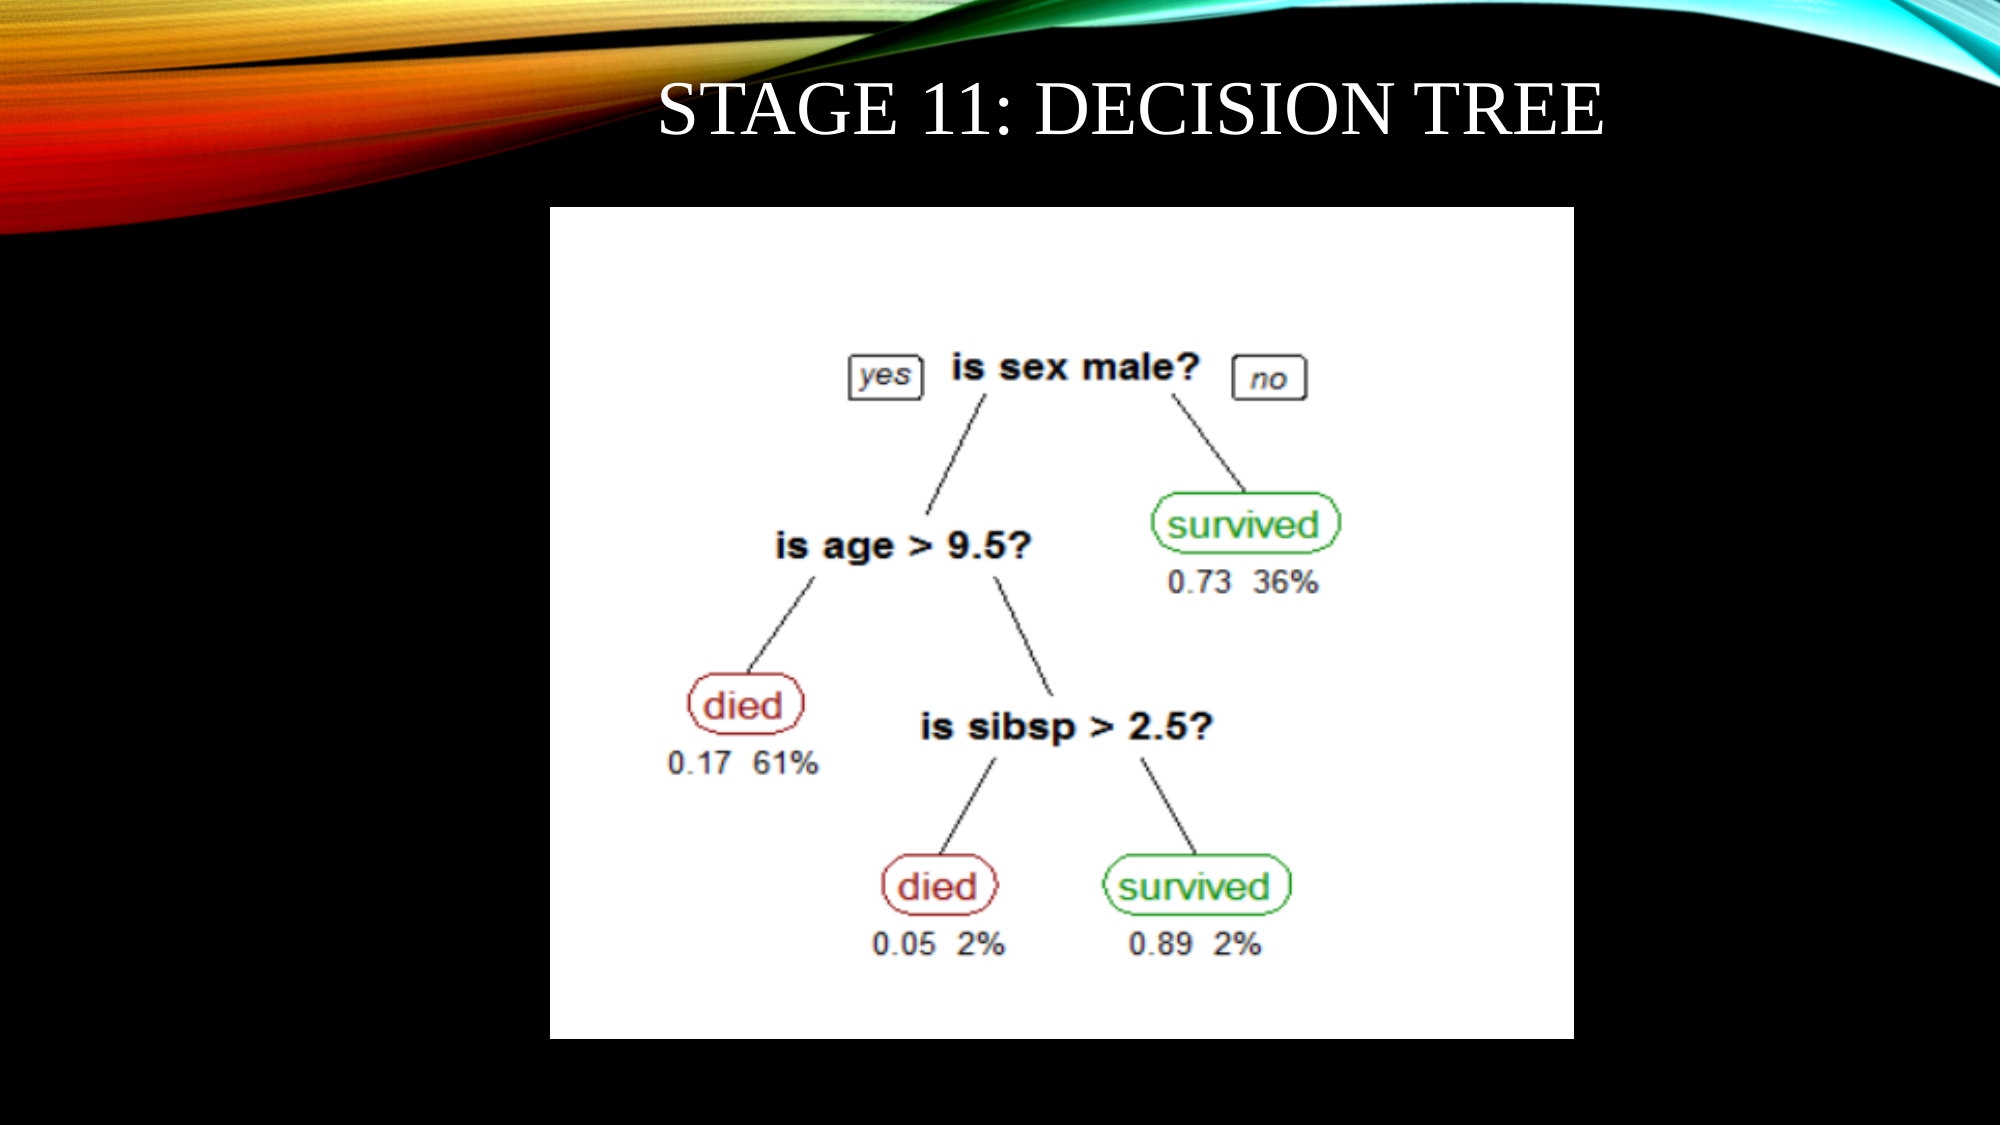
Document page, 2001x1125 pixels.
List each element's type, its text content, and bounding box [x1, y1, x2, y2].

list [550, 207, 1574, 1039]
title STAGE 11: decision tree [204, 59, 1624, 253]
picture [0, 0, 2000, 237]
